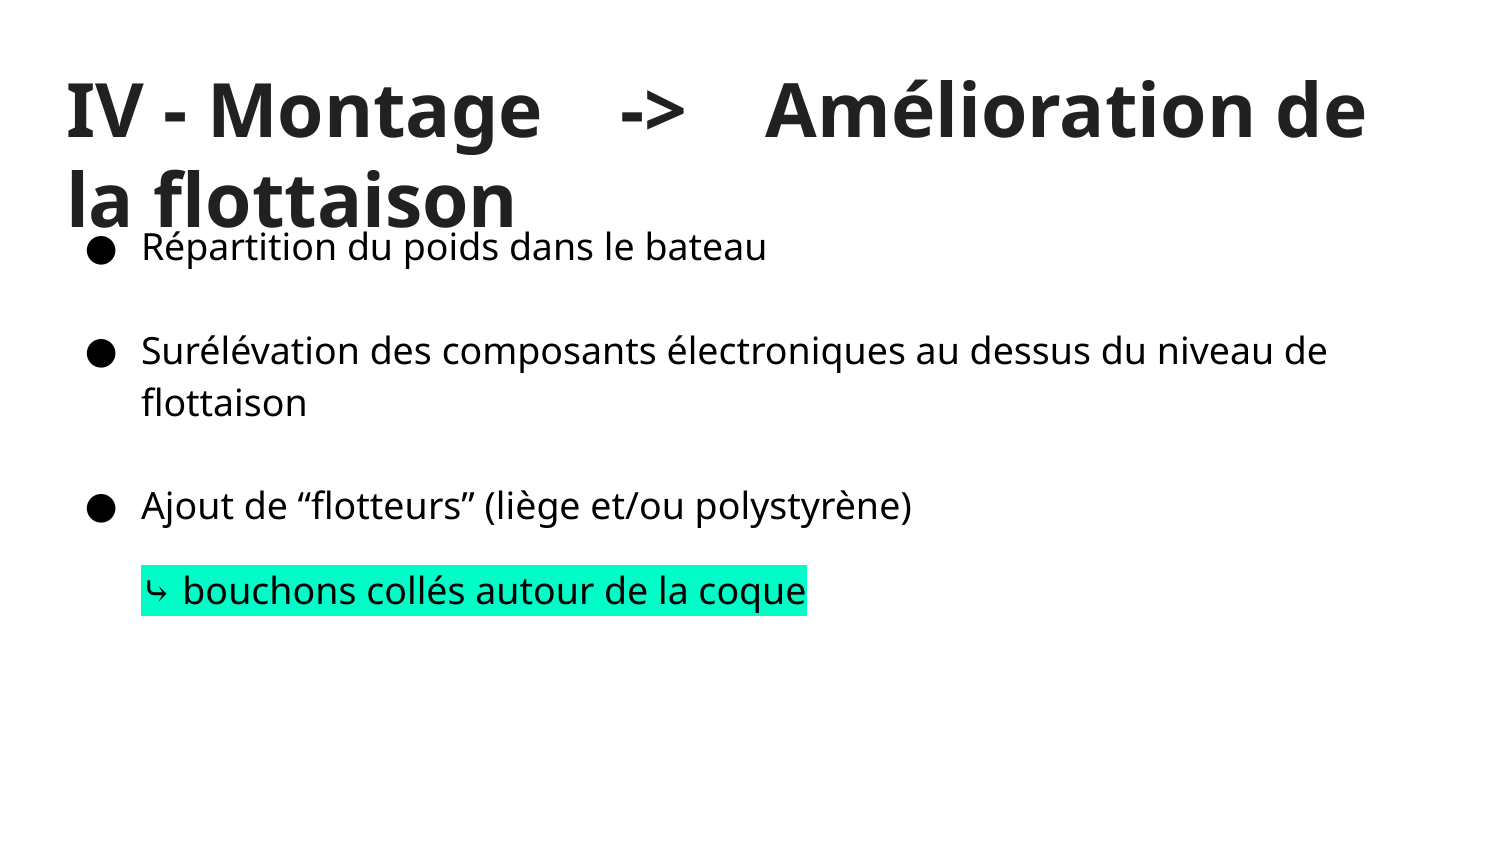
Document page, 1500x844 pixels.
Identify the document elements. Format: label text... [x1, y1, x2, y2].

title IV - Montage -> Amélioration de la flottaison [51, 48, 1449, 180]
list Répartition du poids dans le bateau Surélévation des composants électroniques au dessus du niveau de flottaison Ajout de “flotteurs” (liège et/ou polystyrène) ⤷ bouchons collés autour de la coque [51, 201, 1449, 750]
